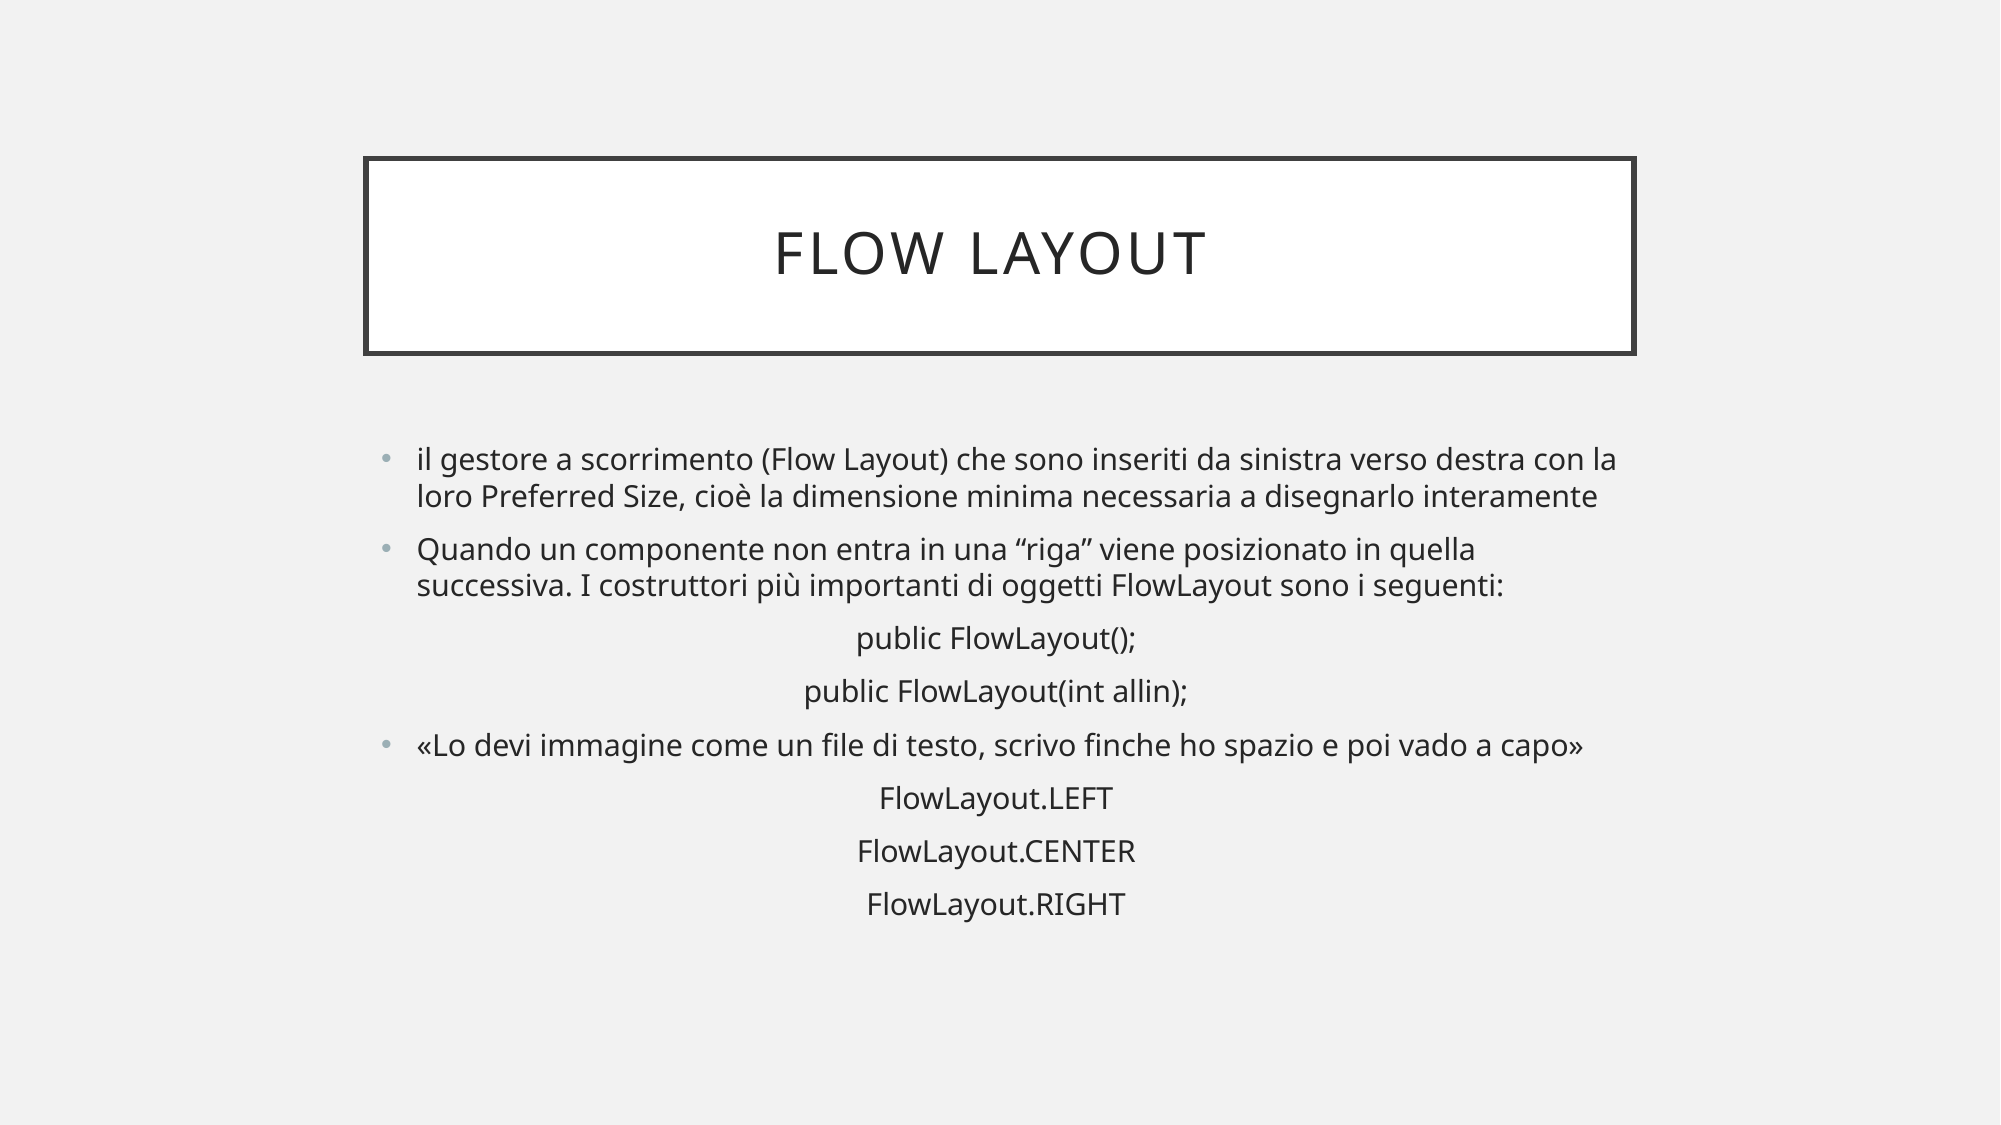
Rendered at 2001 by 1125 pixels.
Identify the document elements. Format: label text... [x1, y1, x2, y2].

title FLOW LAYOUT [363, 156, 1637, 356]
list il gestore a scorrimento (Flow Layout) che sono inseriti da sinistra verso destra con la loro Preferred Size, cioè la dimensione minima necessaria a disegnarlo interamente Quando un componente non entra in una “riga” viene posizionato in quella successiva. I costruttori più importanti di oggetti FlowLayout sono i seguenti: public FlowLayout(); public FlowLayout(int allin); «Lo devi immagine come un file di testo, scrivo finche ho spazio e poi vado a capo» FlowLayout.LEFT FlowLayout.CENTER FlowLayout.RIGHT [366, 432, 1634, 942]
